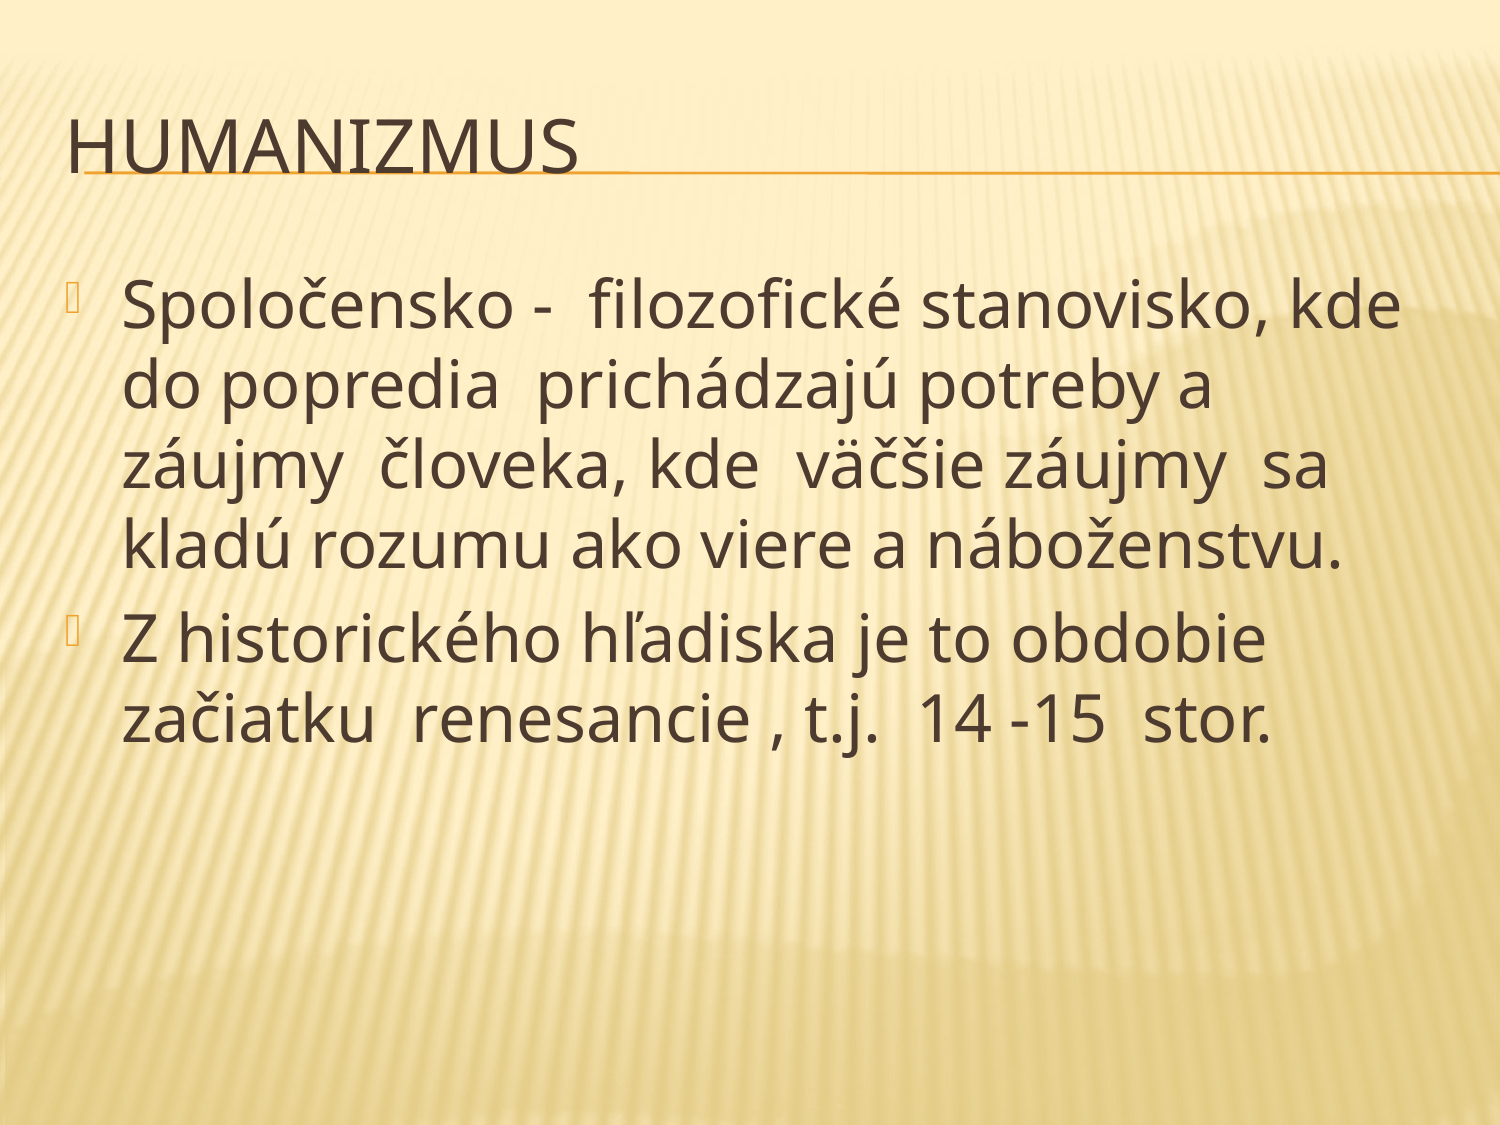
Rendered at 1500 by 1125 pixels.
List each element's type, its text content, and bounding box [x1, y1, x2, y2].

list Spoločensko - filozofické stanovisko, kde do popredia prichádzajú potreby a záujmy človeka, kde väčšie záujmy sa kladú rozumu ako viere a náboženstvu. Z historického hľadiska je to obdobie začiatku renesancie , t.j. 14 -15 stor. [50, 254, 1475, 998]
title Humanizmus [50, 75, 1475, 213]
